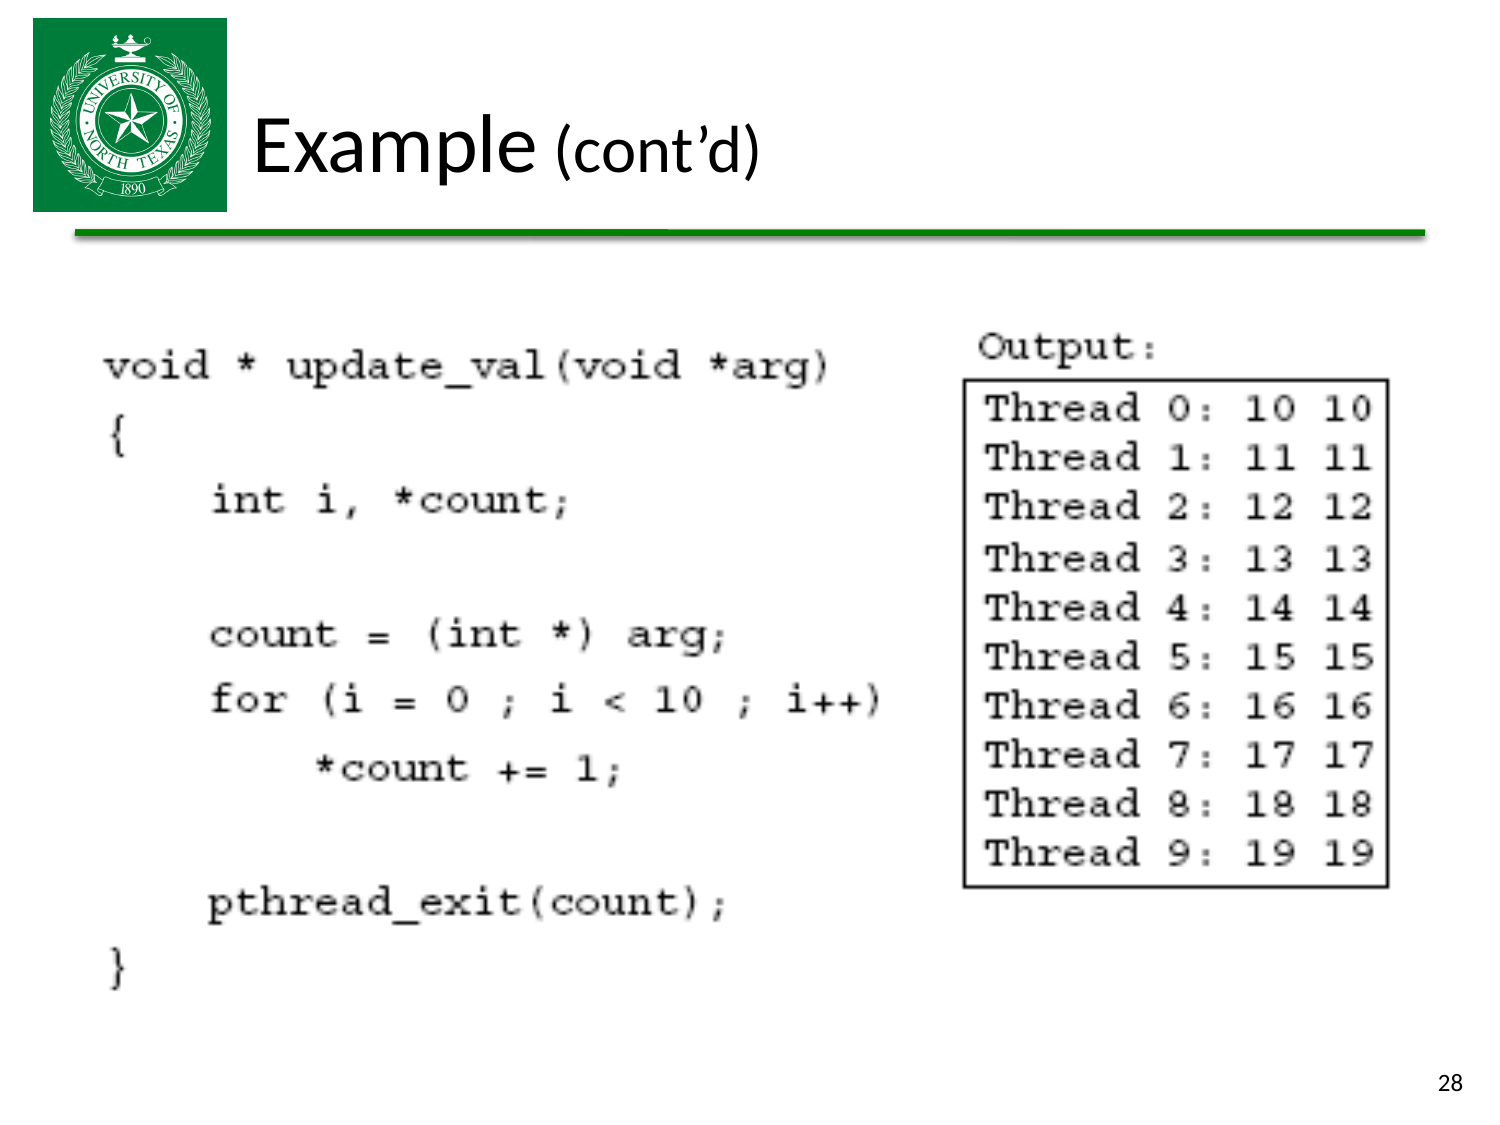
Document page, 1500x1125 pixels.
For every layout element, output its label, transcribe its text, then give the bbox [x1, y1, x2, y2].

title Example (cont’d) [237, 45, 1479, 233]
picture [74, 298, 1430, 1011]
picture [33, 17, 228, 212]
slide_number 28 [1418, 1051, 1479, 1112]
